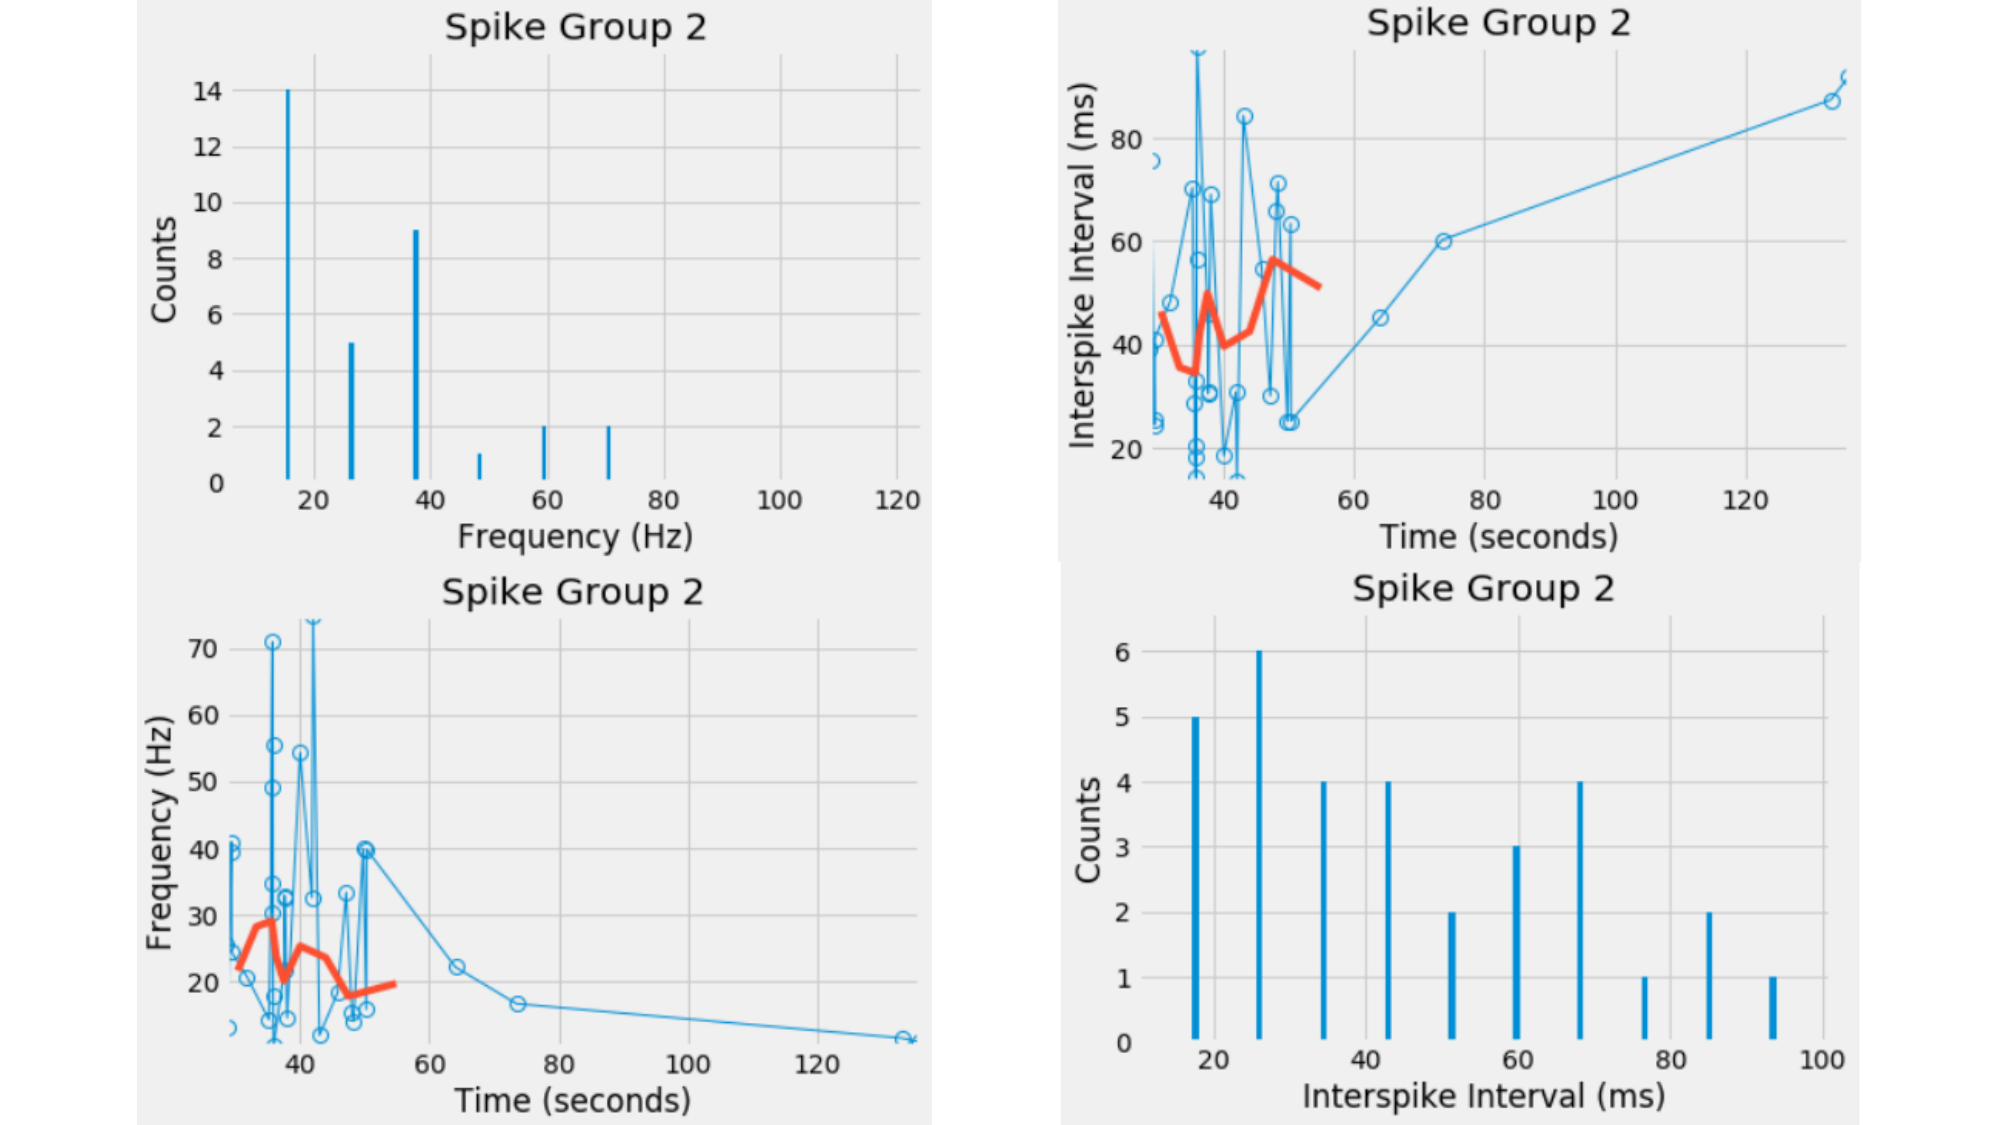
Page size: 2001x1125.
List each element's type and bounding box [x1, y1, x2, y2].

picture [1058, 0, 1863, 1125]
picture [137, 0, 932, 1125]
